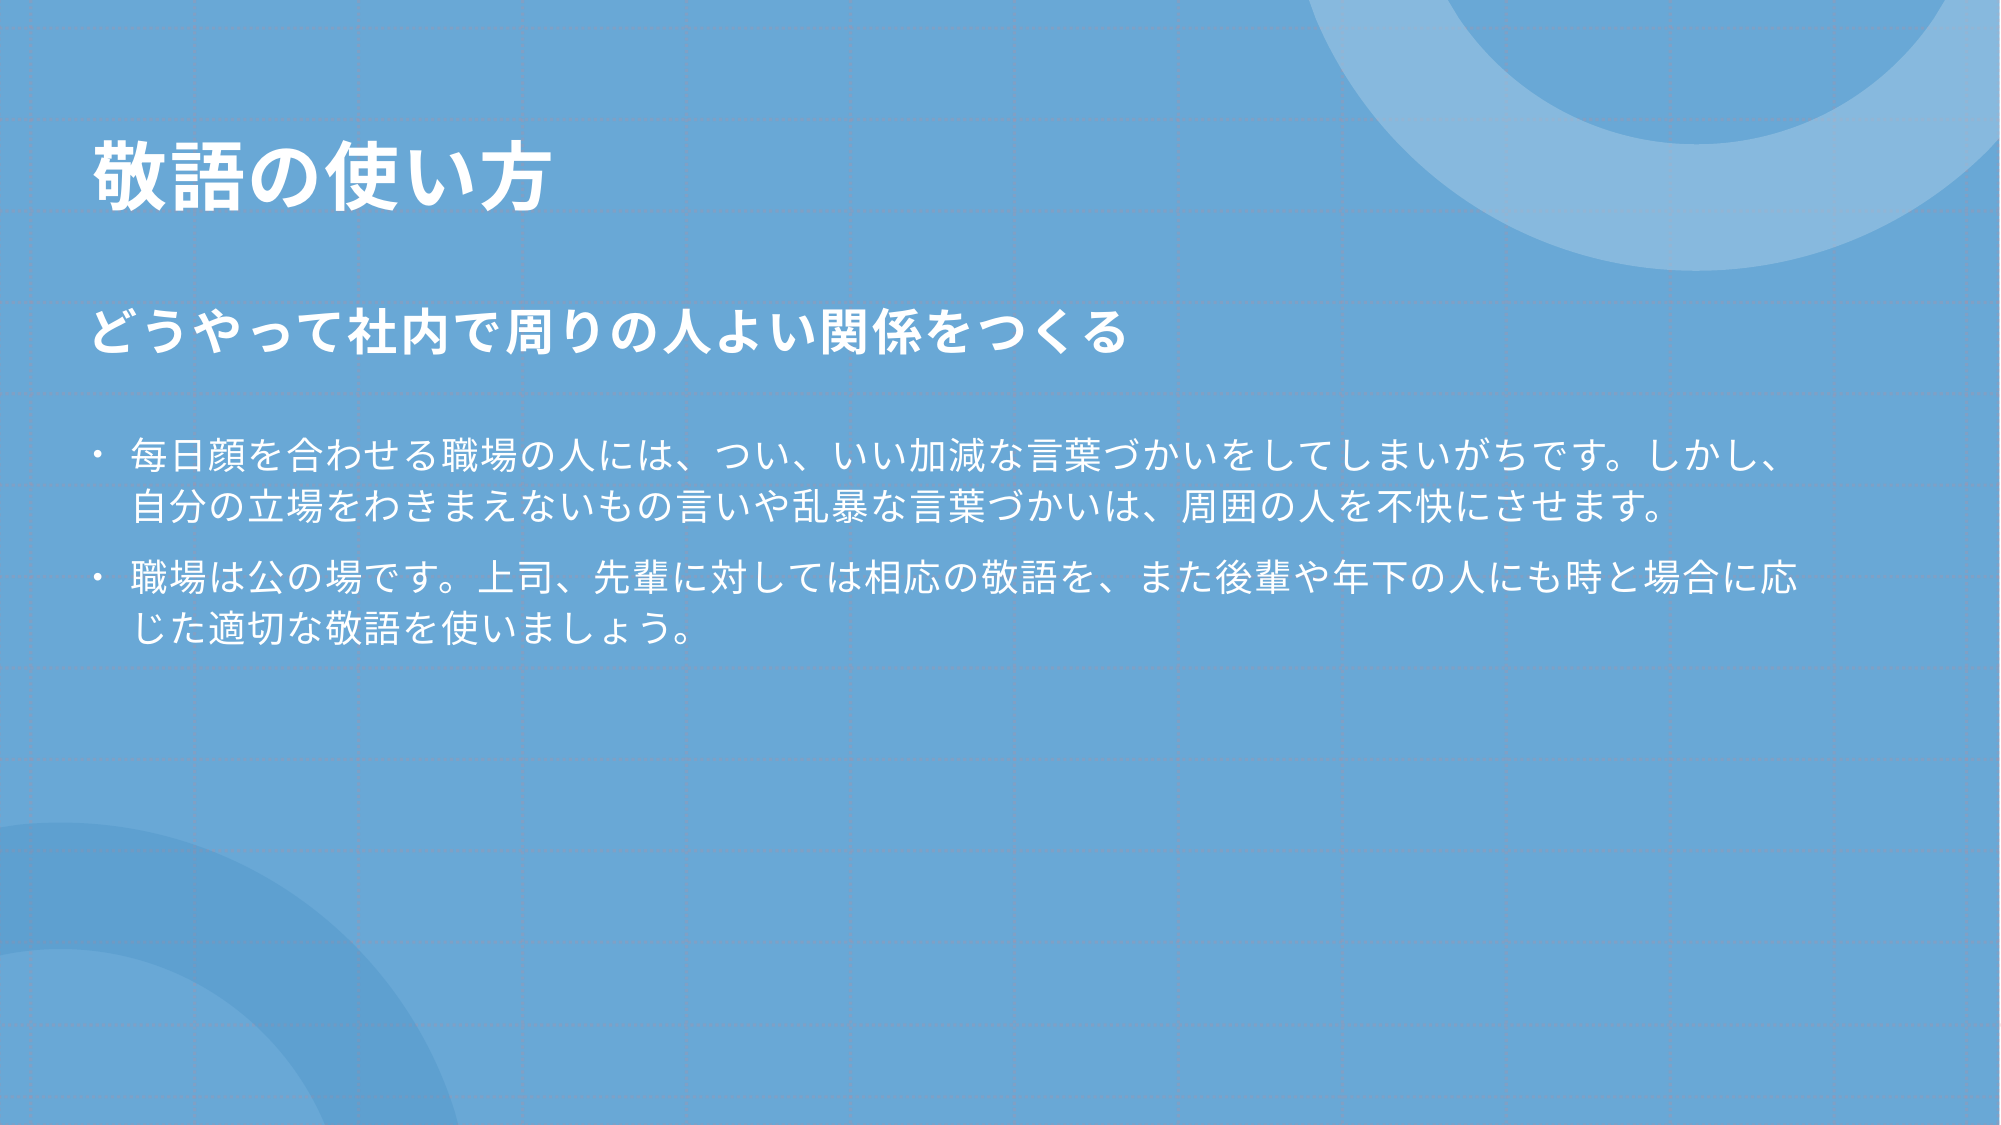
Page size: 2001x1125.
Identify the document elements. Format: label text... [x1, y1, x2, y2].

title 敬語の使い方 [75, 59, 1834, 278]
text_box どうやって社内で周りの人よい関係をつくる [73, 286, 1147, 368]
list 每日顔を合わせる職場の人には、つい、いい加減な言葉づかいをしてしまいがちです。しかし、自分の立場をわきまえないもの言いや乱暴な言葉づかいは、周囲の人を不快にさせます。 職場は公の場です。上司、先輩に対しては相応の敬語を、また後輩や年下の人にも時と場合に応じた適切な敬語を使いましょう。 [75, 408, 1834, 905]
